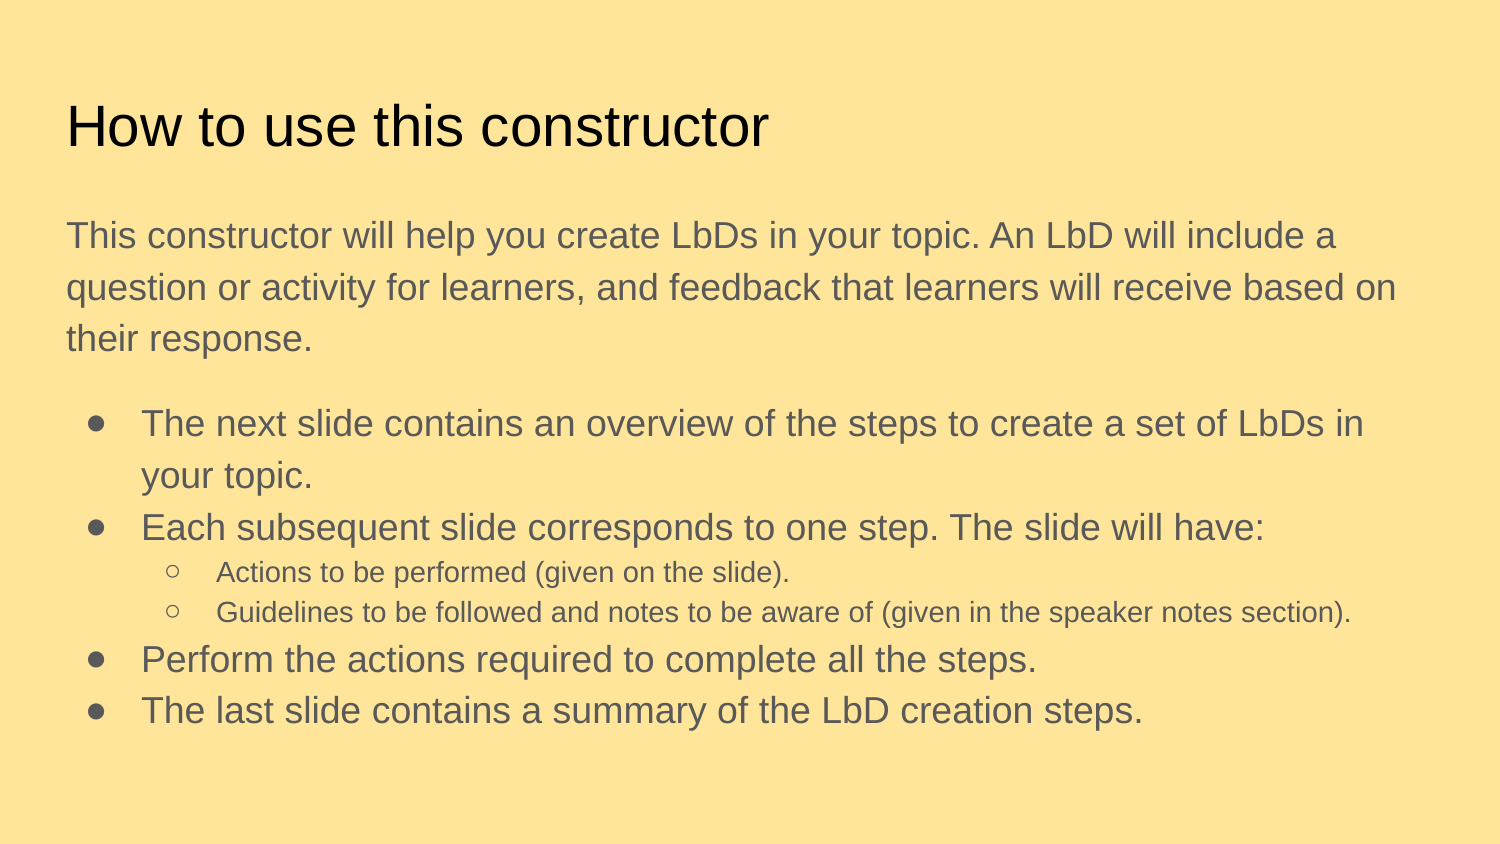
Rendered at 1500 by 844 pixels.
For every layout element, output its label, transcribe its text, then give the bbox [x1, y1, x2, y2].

title How to use this constructor [51, 72, 1449, 167]
list This constructor will help you create LbDs in your topic. An LbD will include a question or activity for learners, and feedback that learners will receive based on their response. The next slide contains an overview of the steps to create a set of LbDs in your topic. Each subsequent slide corresponds to one step. The slide will have: Actions to be performed (given on the slide). Guidelines to be followed and notes to be aware of (given in the speaker notes section). Perform the actions required to complete all the steps. The last slide contains a summary of the LbD creation steps. [51, 189, 1449, 791]
